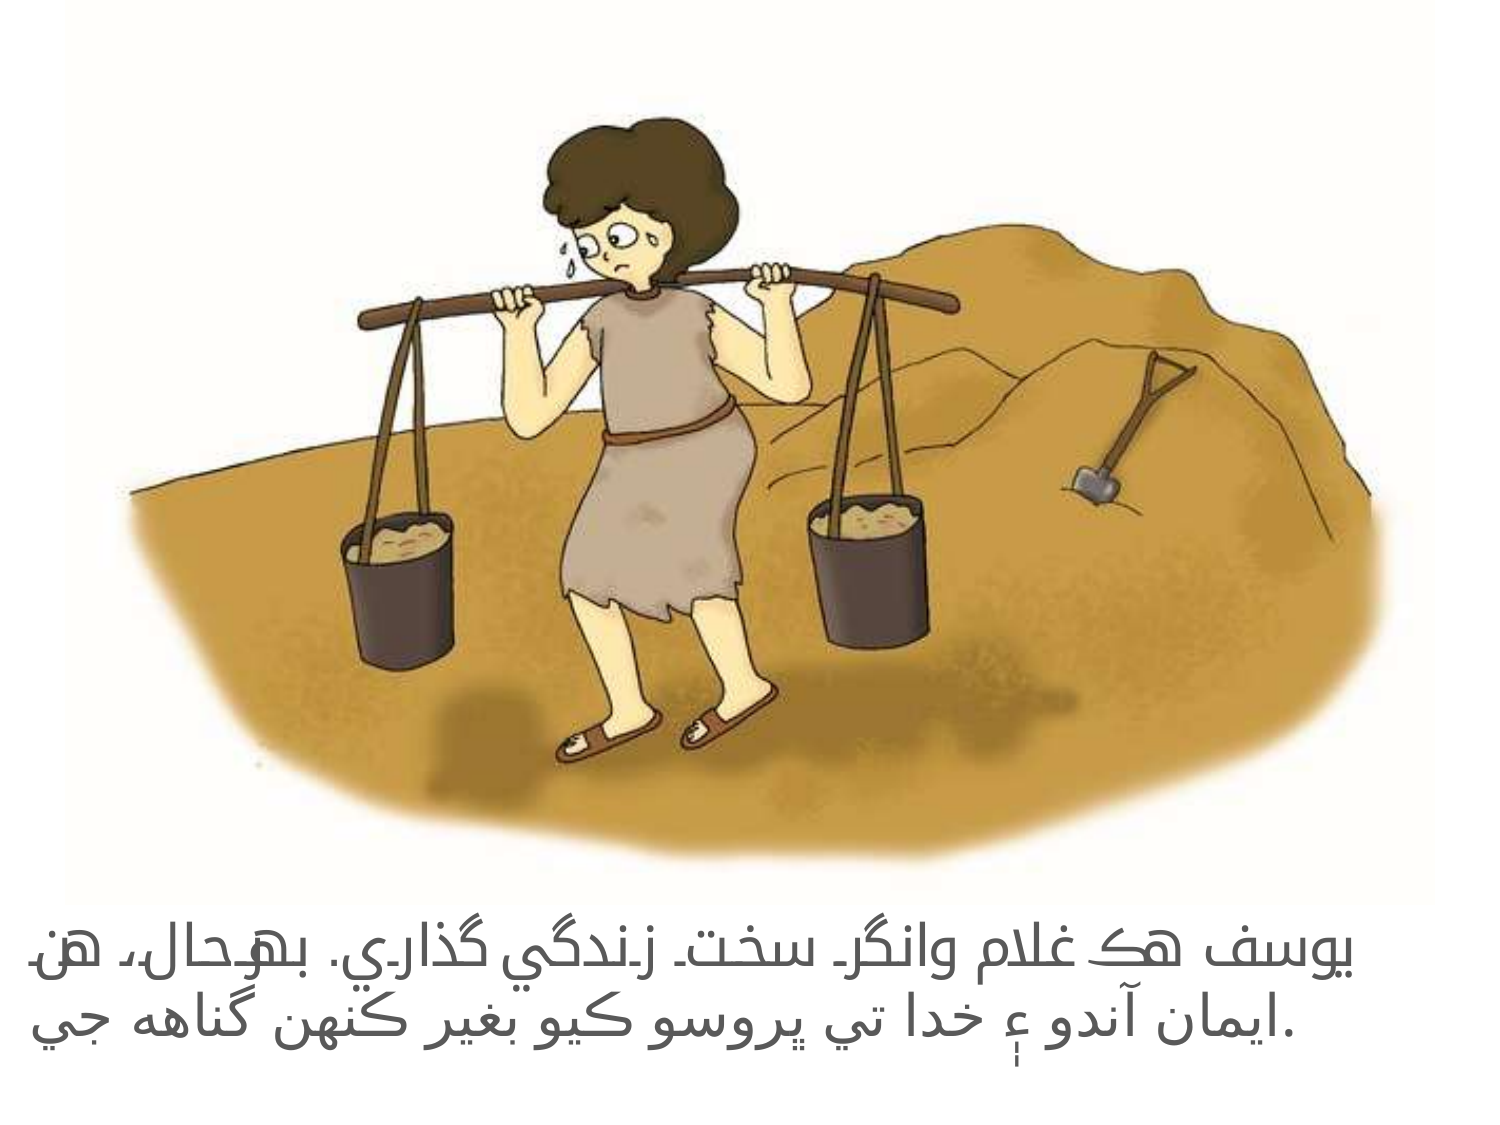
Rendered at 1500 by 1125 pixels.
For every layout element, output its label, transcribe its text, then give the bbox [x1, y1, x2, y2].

picture [64, 0, 1436, 906]
text_box يوسف هڪ غلام وانگر سخت زندگي گذاري. بهرحال، هن ايمان آندو ۽ خدا تي ڀروسو ڪيو بغير ڪنهن گناهه جي. [14, 900, 1500, 1056]
